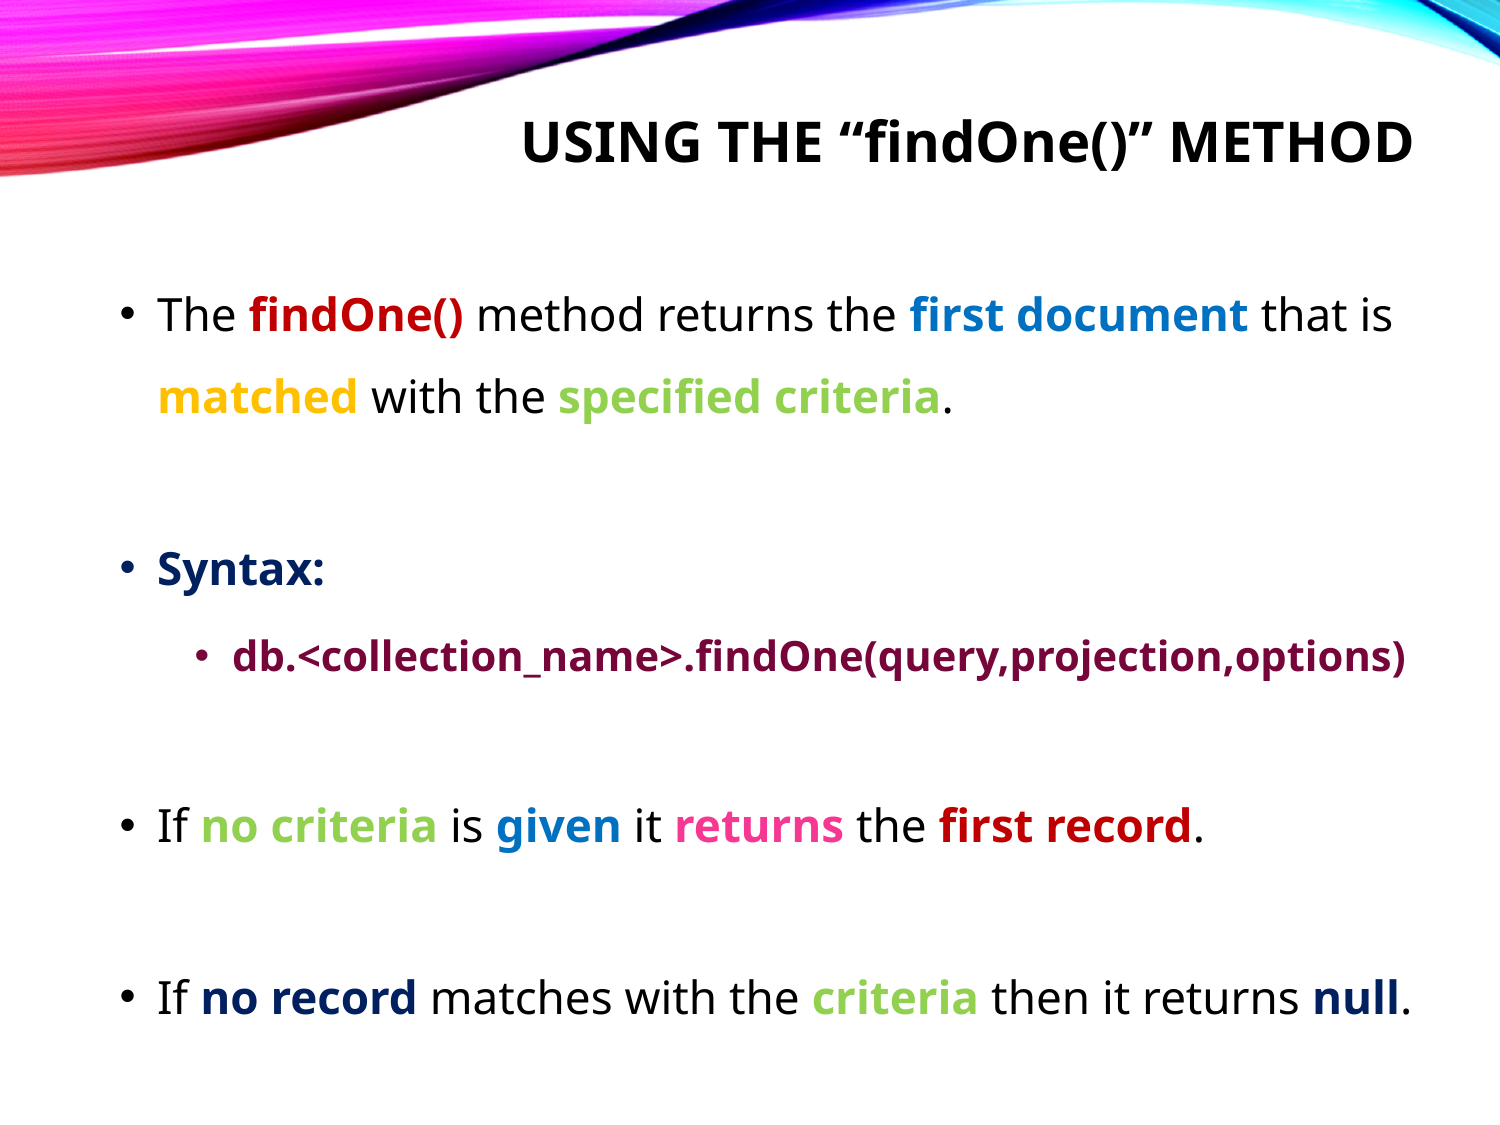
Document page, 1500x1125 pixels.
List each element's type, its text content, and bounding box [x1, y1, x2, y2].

title Using the “findOne()” method [383, 38, 1431, 250]
list The findOne() method returns the first document that is matched with the specified criteria. Syntax: db.<collection_name>.findOne(query,projection,options) If no criteria is given it returns the first record. If no record matches with the criteria then it returns null. [29, 250, 1475, 1111]
picture [0, 0, 1500, 178]
